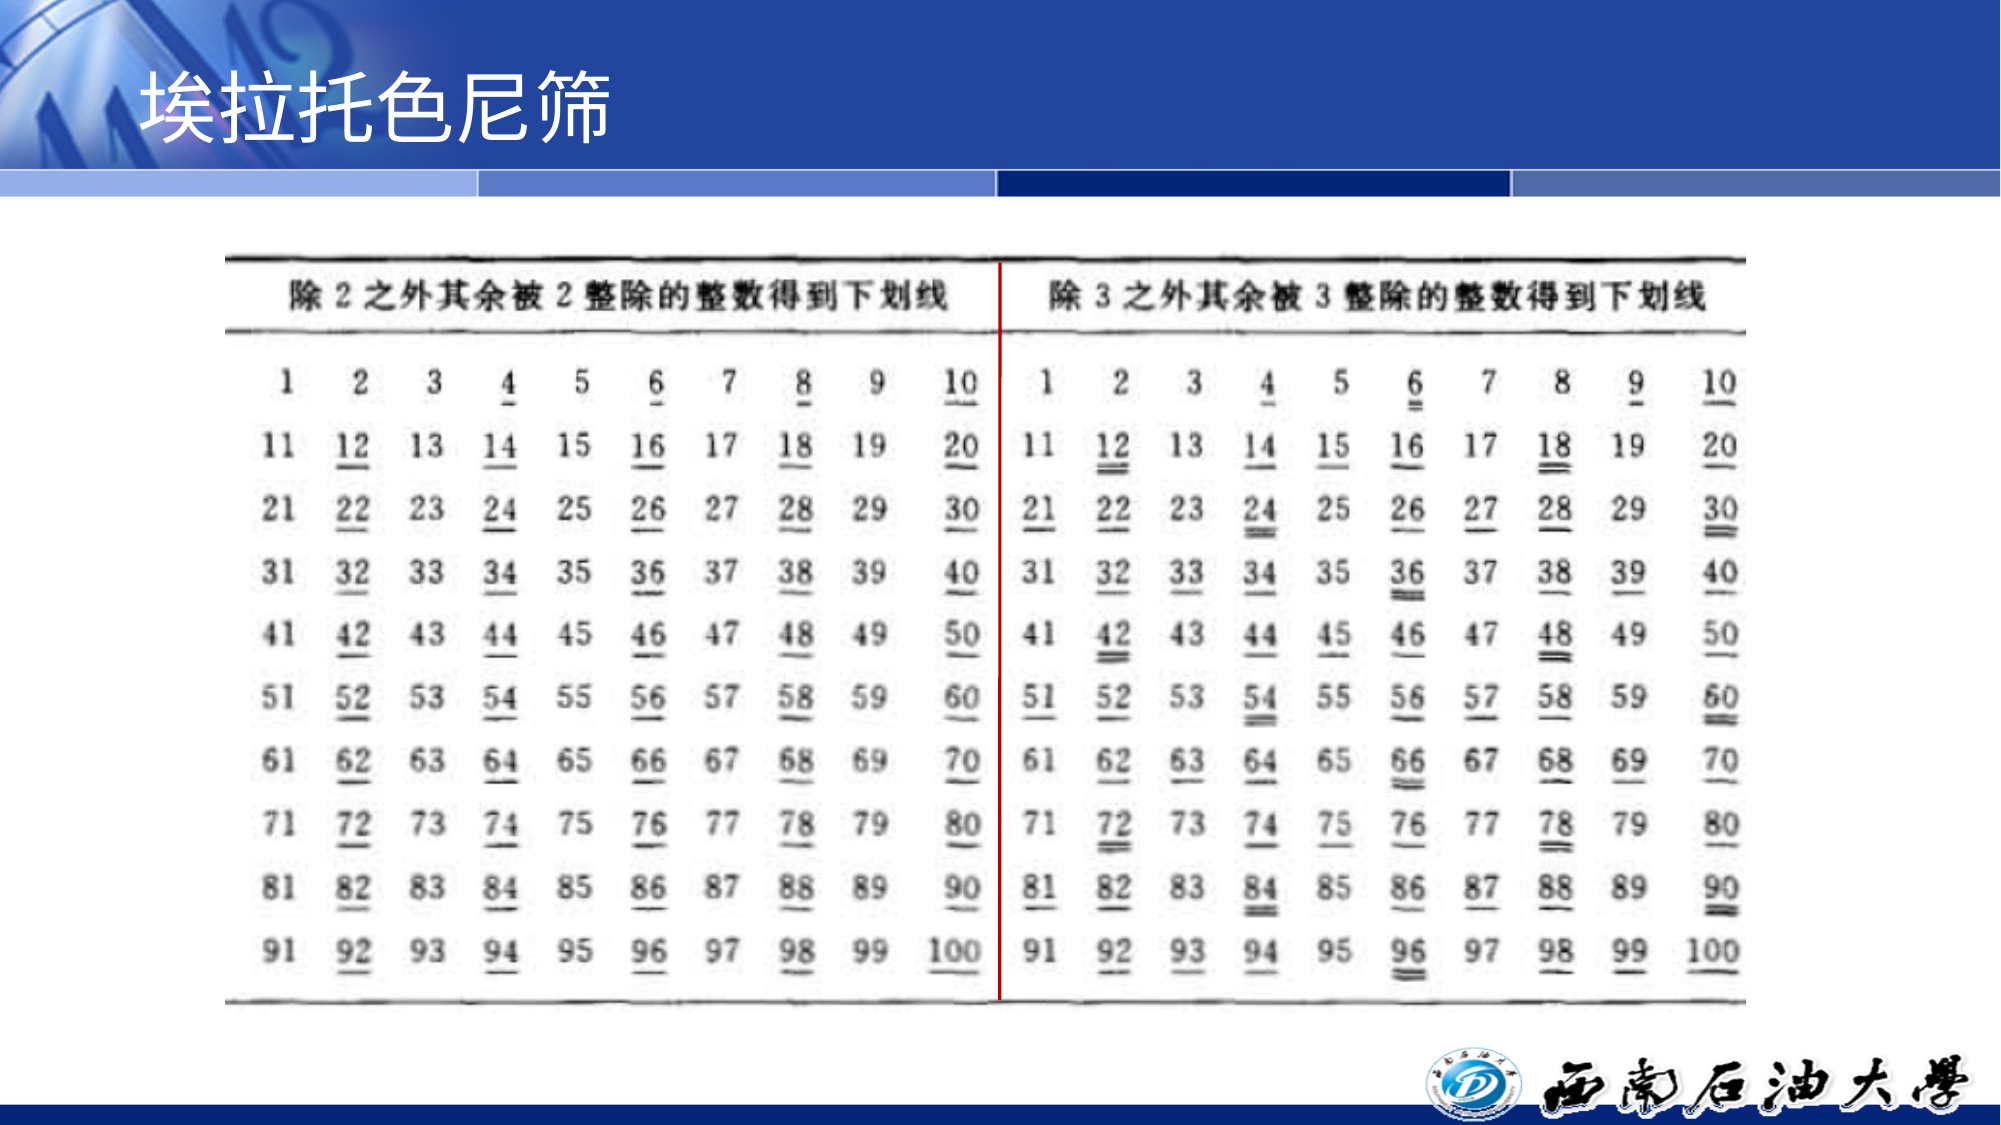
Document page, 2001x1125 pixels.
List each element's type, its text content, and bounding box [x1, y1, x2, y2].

picture [0, 0, 2001, 1125]
title 埃拉托色尼筛 [122, 37, 1883, 176]
